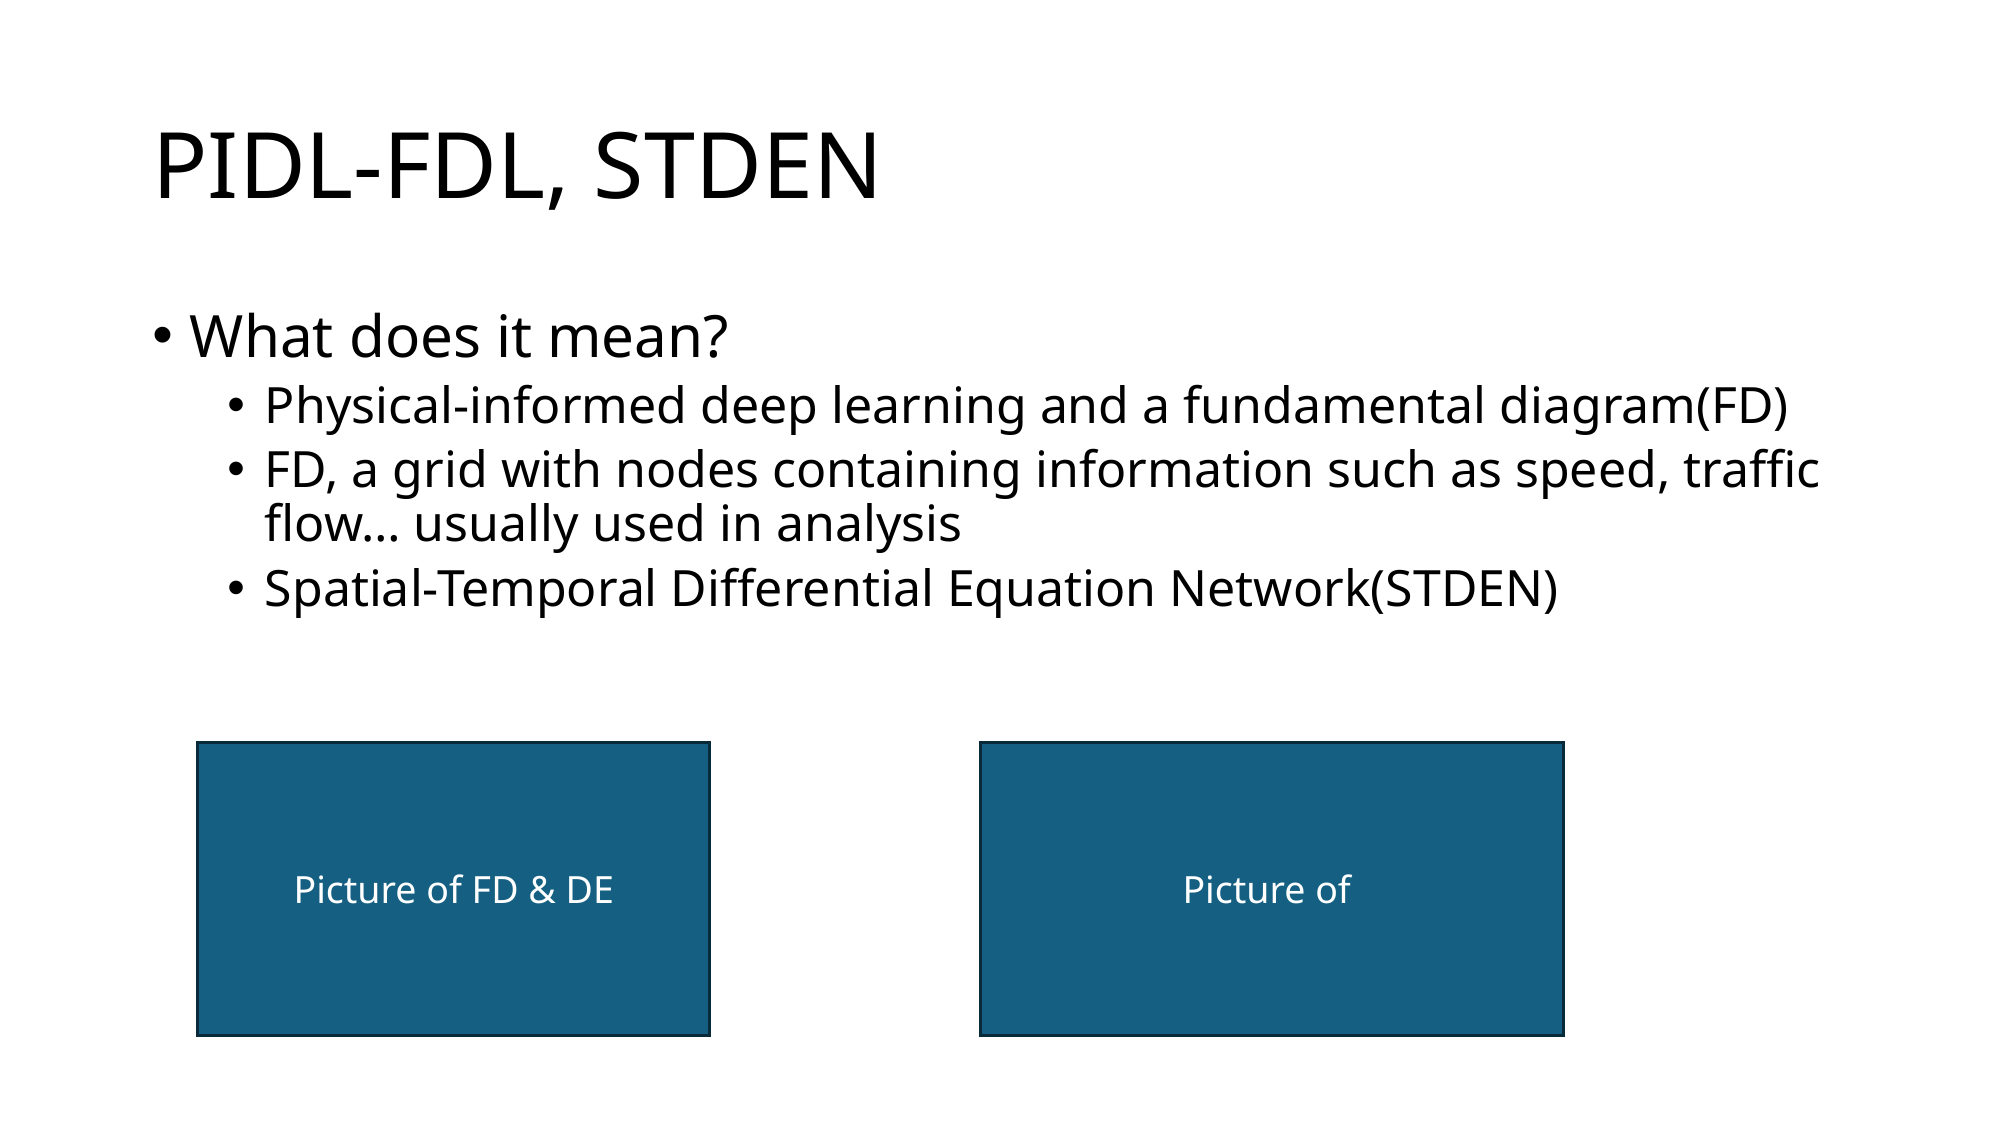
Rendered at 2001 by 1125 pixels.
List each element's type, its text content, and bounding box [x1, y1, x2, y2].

text_box Picture of [979, 741, 1565, 1037]
title PIDL-FDL, STDEN [137, 59, 1863, 278]
text_box Picture of FD & DE [196, 741, 711, 1037]
list What does it mean? Physical-informed deep learning and a fundamental diagram(FD) FD, a grid with nodes containing information such as speed, traffic flow… usually used in analysis Spatial-Temporal Differential Equation Network(STDEN) [137, 299, 1863, 1014]
